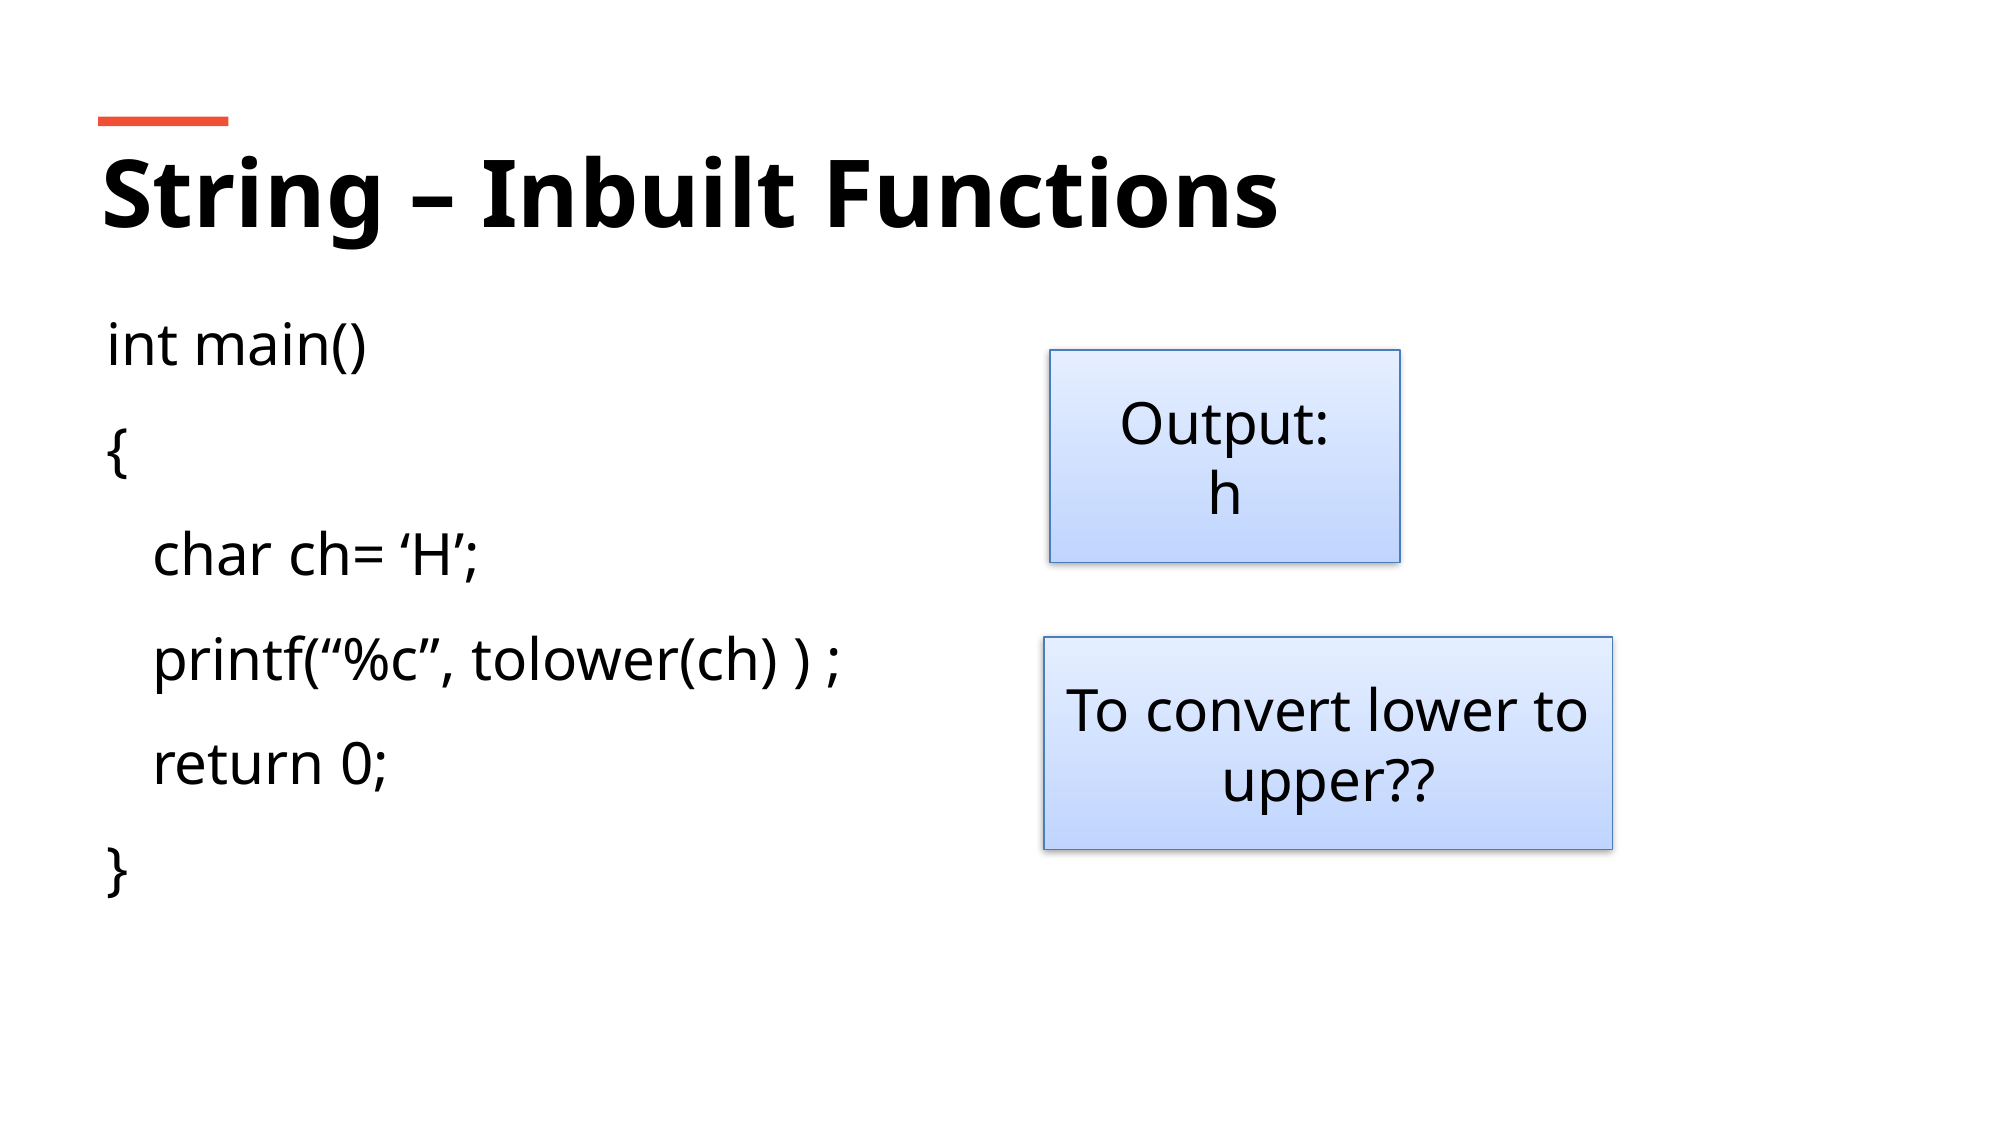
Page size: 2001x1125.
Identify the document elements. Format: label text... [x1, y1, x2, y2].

text_box int main() { char ch= ‘H’; printf(“%c”, tolower(ch) ) ; return 0; } [91, 264, 1914, 1014]
text_box [96, 115, 231, 126]
text_box String – Inbuilt Functions [86, 126, 1914, 254]
text_box To convert lower to upper?? [1043, 636, 1613, 850]
text_box Output: h [1049, 349, 1401, 563]
